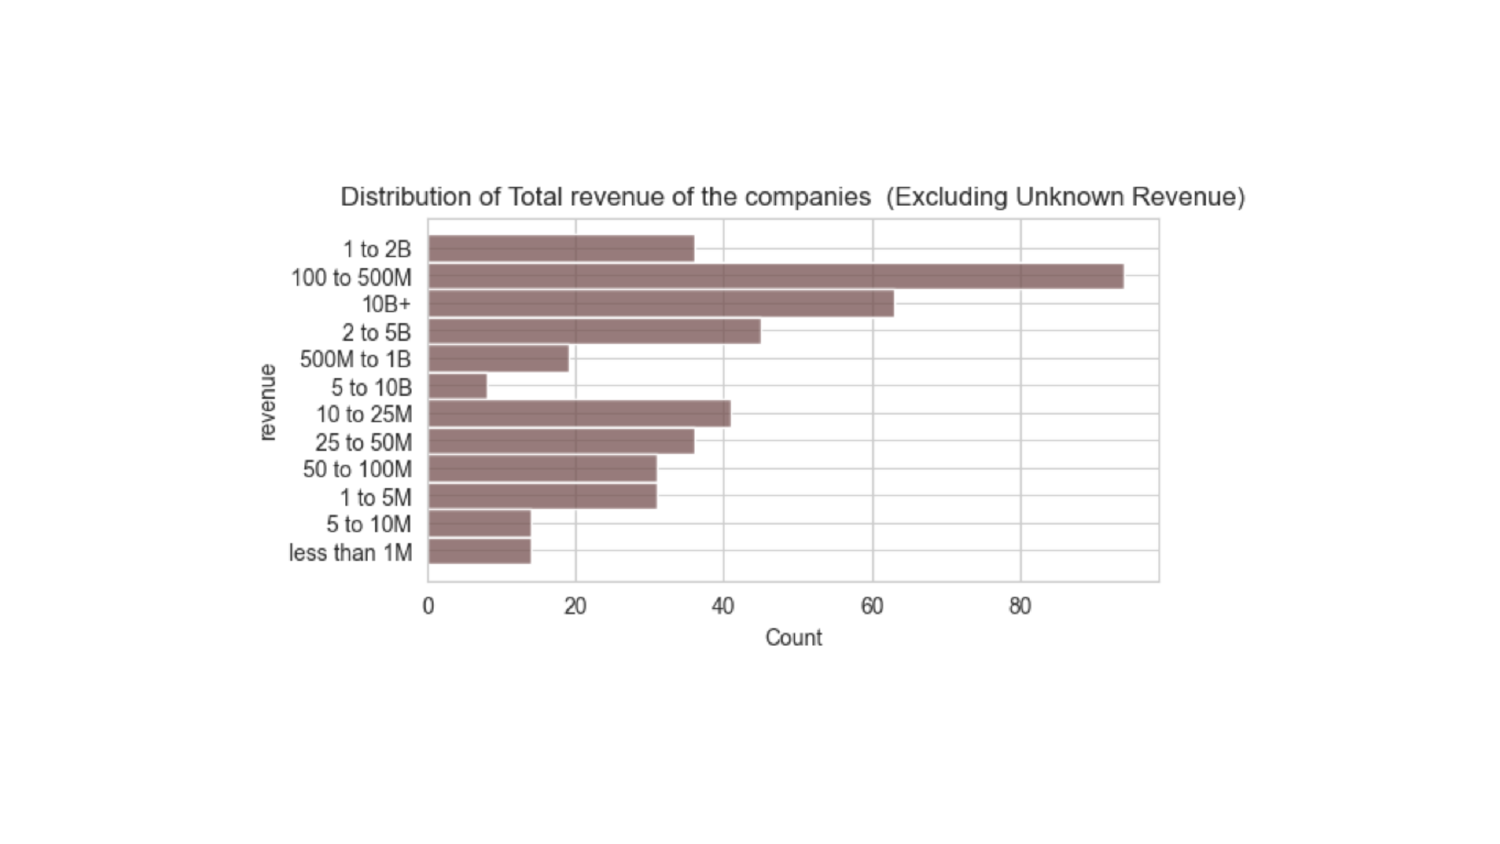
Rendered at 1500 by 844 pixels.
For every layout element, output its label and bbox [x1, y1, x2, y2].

picture [224, 168, 1276, 675]
